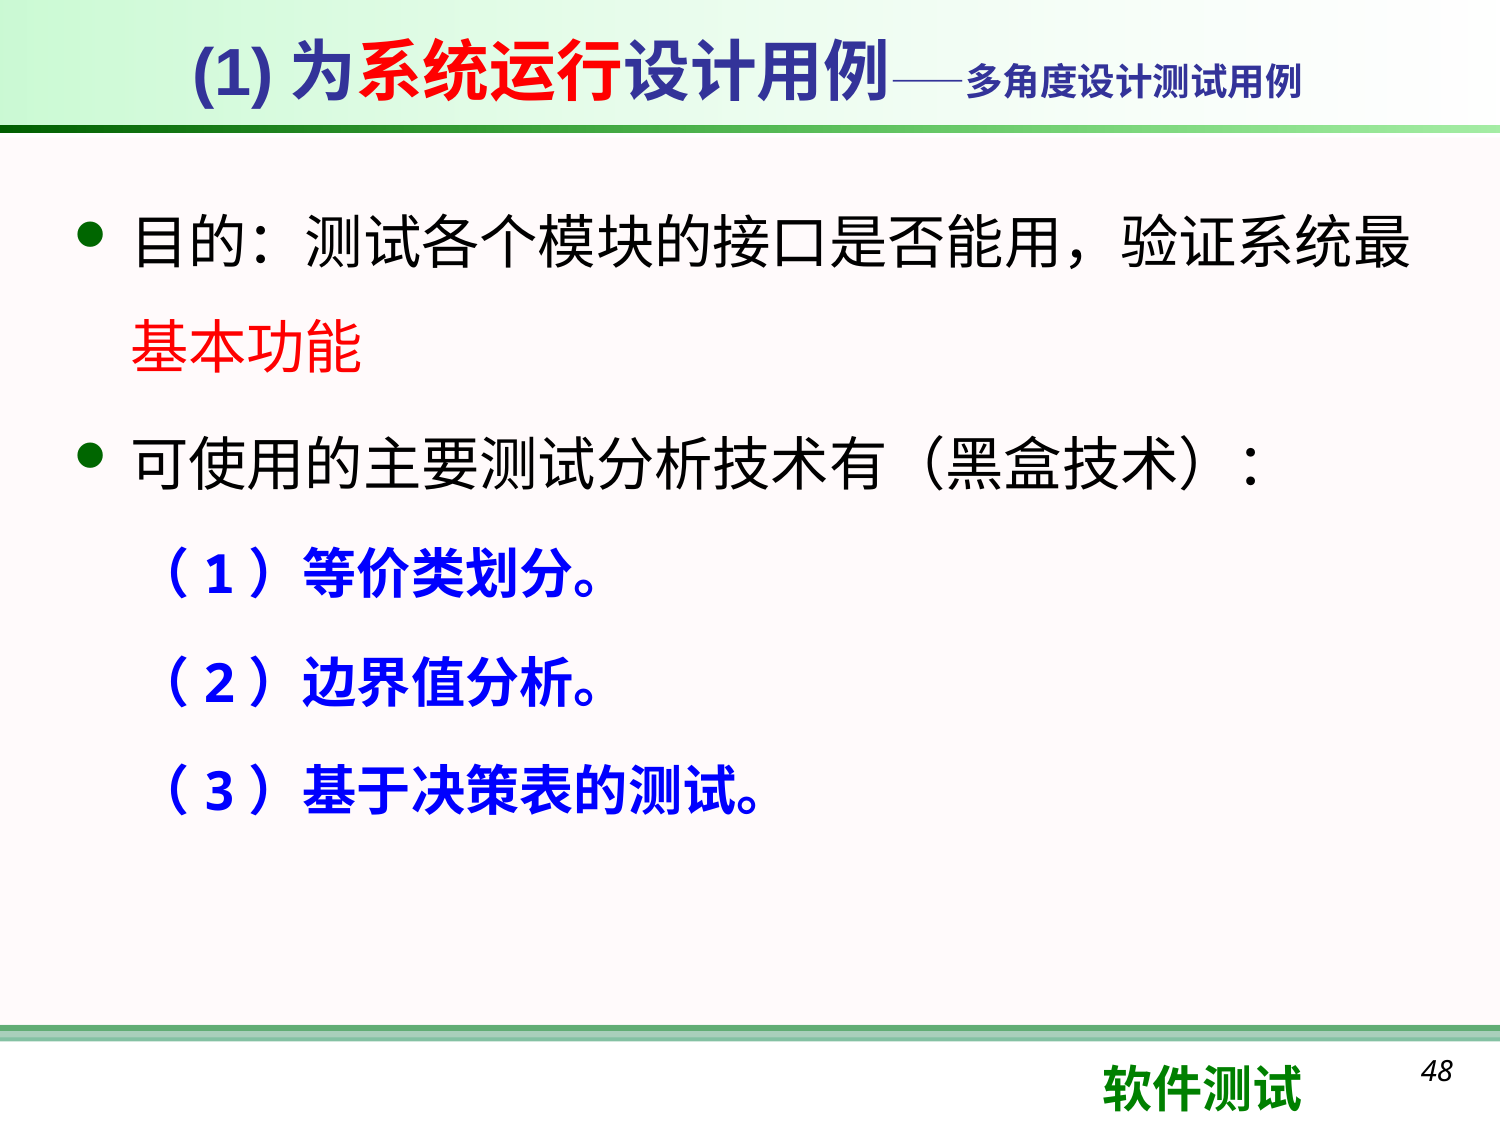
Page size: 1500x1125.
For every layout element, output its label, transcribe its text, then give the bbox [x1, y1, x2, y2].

text_box 48 [1155, 1024, 1468, 1100]
title (1)为系统运行设计用例——多角度设计测试用例 [176, 12, 1338, 119]
list 目的：测试各个模块的接口是否能用，验证系统最基本功能 可使用的主要测试分析技术有（黑盒技术）： （1）等价类划分。 （2）边界值分析。 （3）基于决策表的测试。 [58, 162, 1463, 1001]
